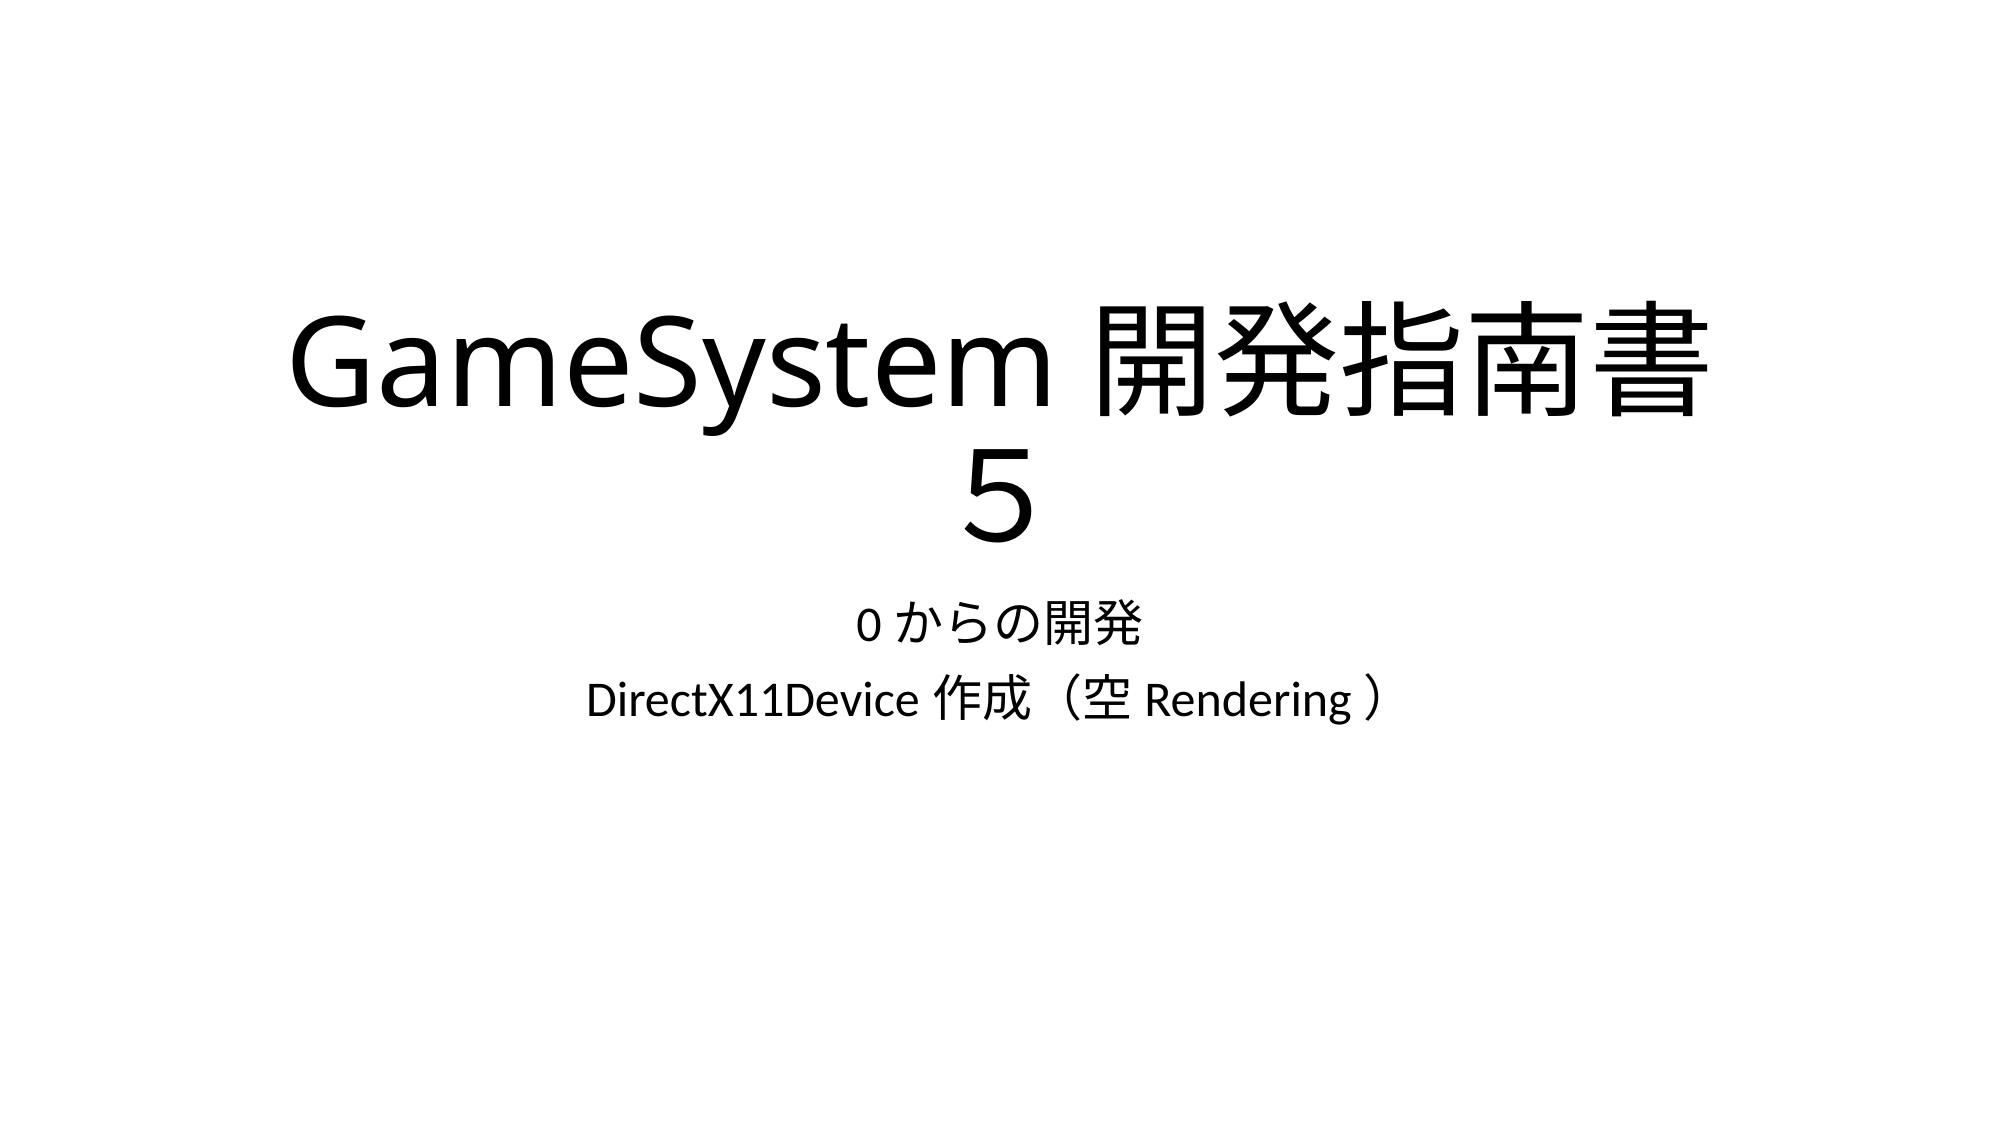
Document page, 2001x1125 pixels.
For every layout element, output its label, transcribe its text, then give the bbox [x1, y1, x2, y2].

title GameSystem開発指南書５ [249, 184, 1750, 576]
subtitle 0からの開発 DirectX11Device作成（空Rendering） [249, 590, 1750, 863]
